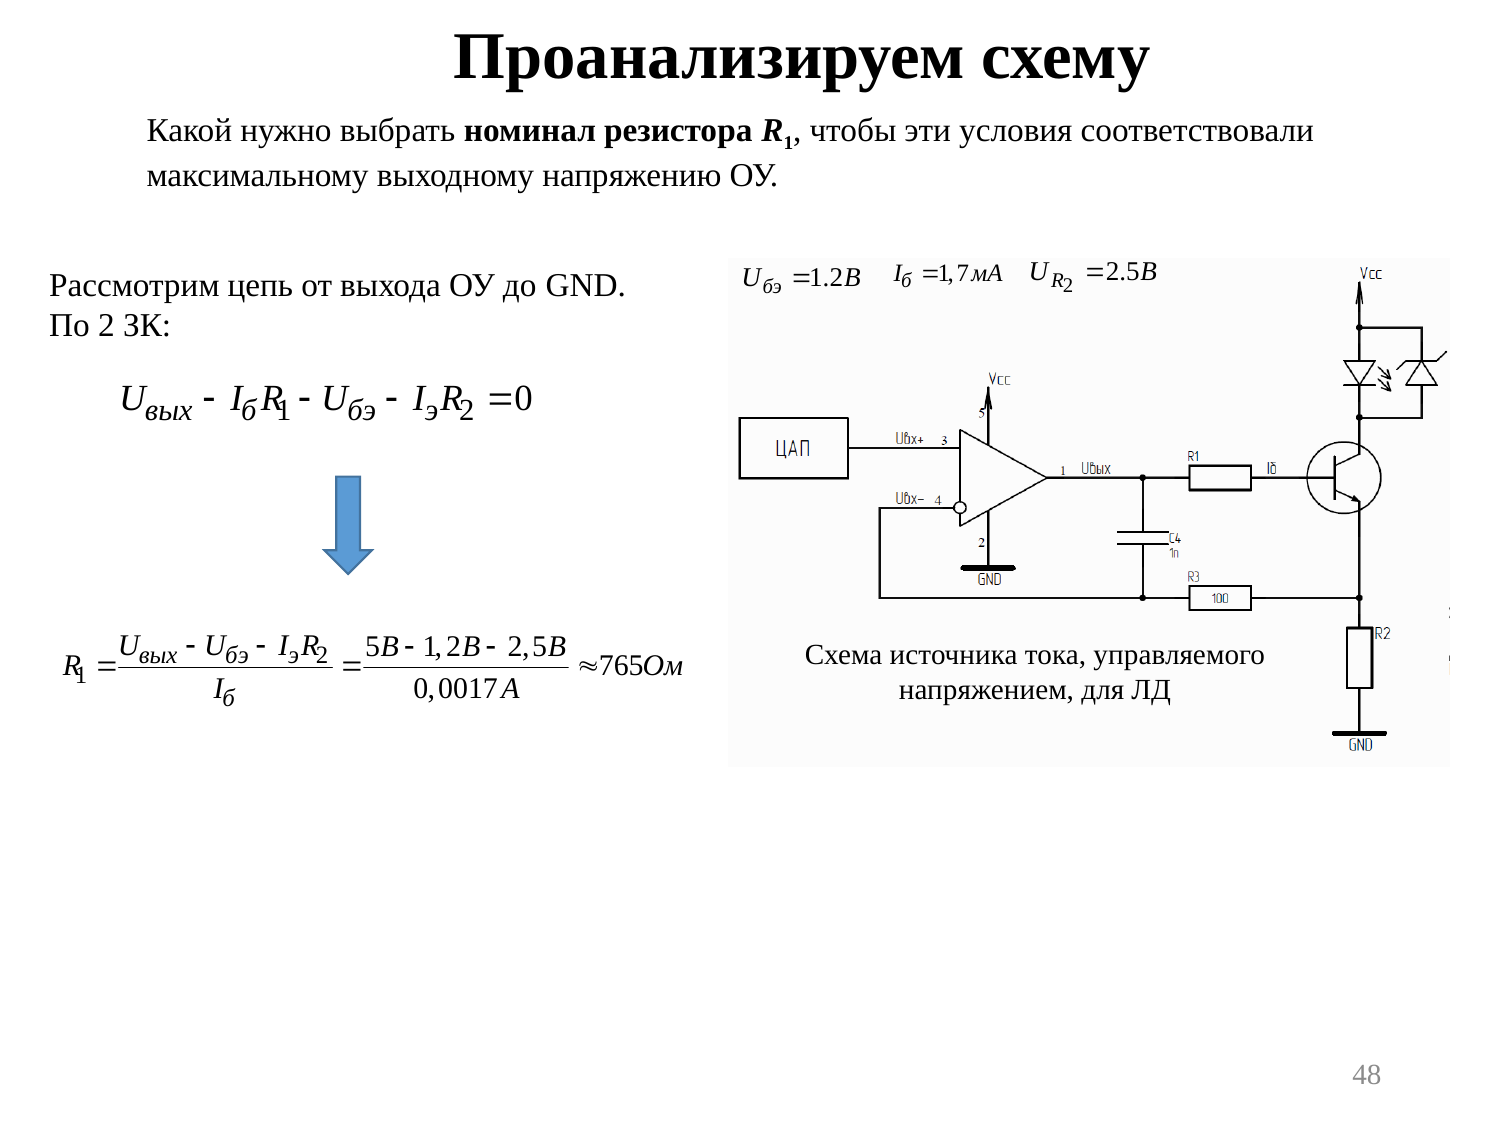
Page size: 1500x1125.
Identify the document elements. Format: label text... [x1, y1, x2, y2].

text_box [728, 258, 1450, 767]
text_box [57, 627, 687, 714]
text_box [116, 373, 538, 429]
text_box Рассмотрим цепь от выхода ОУ до GND. По 2 ЗК: [34, 256, 705, 351]
slide_number 48 [1059, 1042, 1397, 1103]
title Проанализируем схему [155, 1, 1450, 114]
text_box [321, 475, 375, 576]
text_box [739, 261, 866, 299]
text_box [888, 256, 1006, 294]
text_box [1027, 255, 1161, 298]
text_box Какой нужно выбрать номинал резистора R1, чтобы эти условия соответствовали максимальному выходному напряжению ОУ. [131, 100, 1397, 201]
